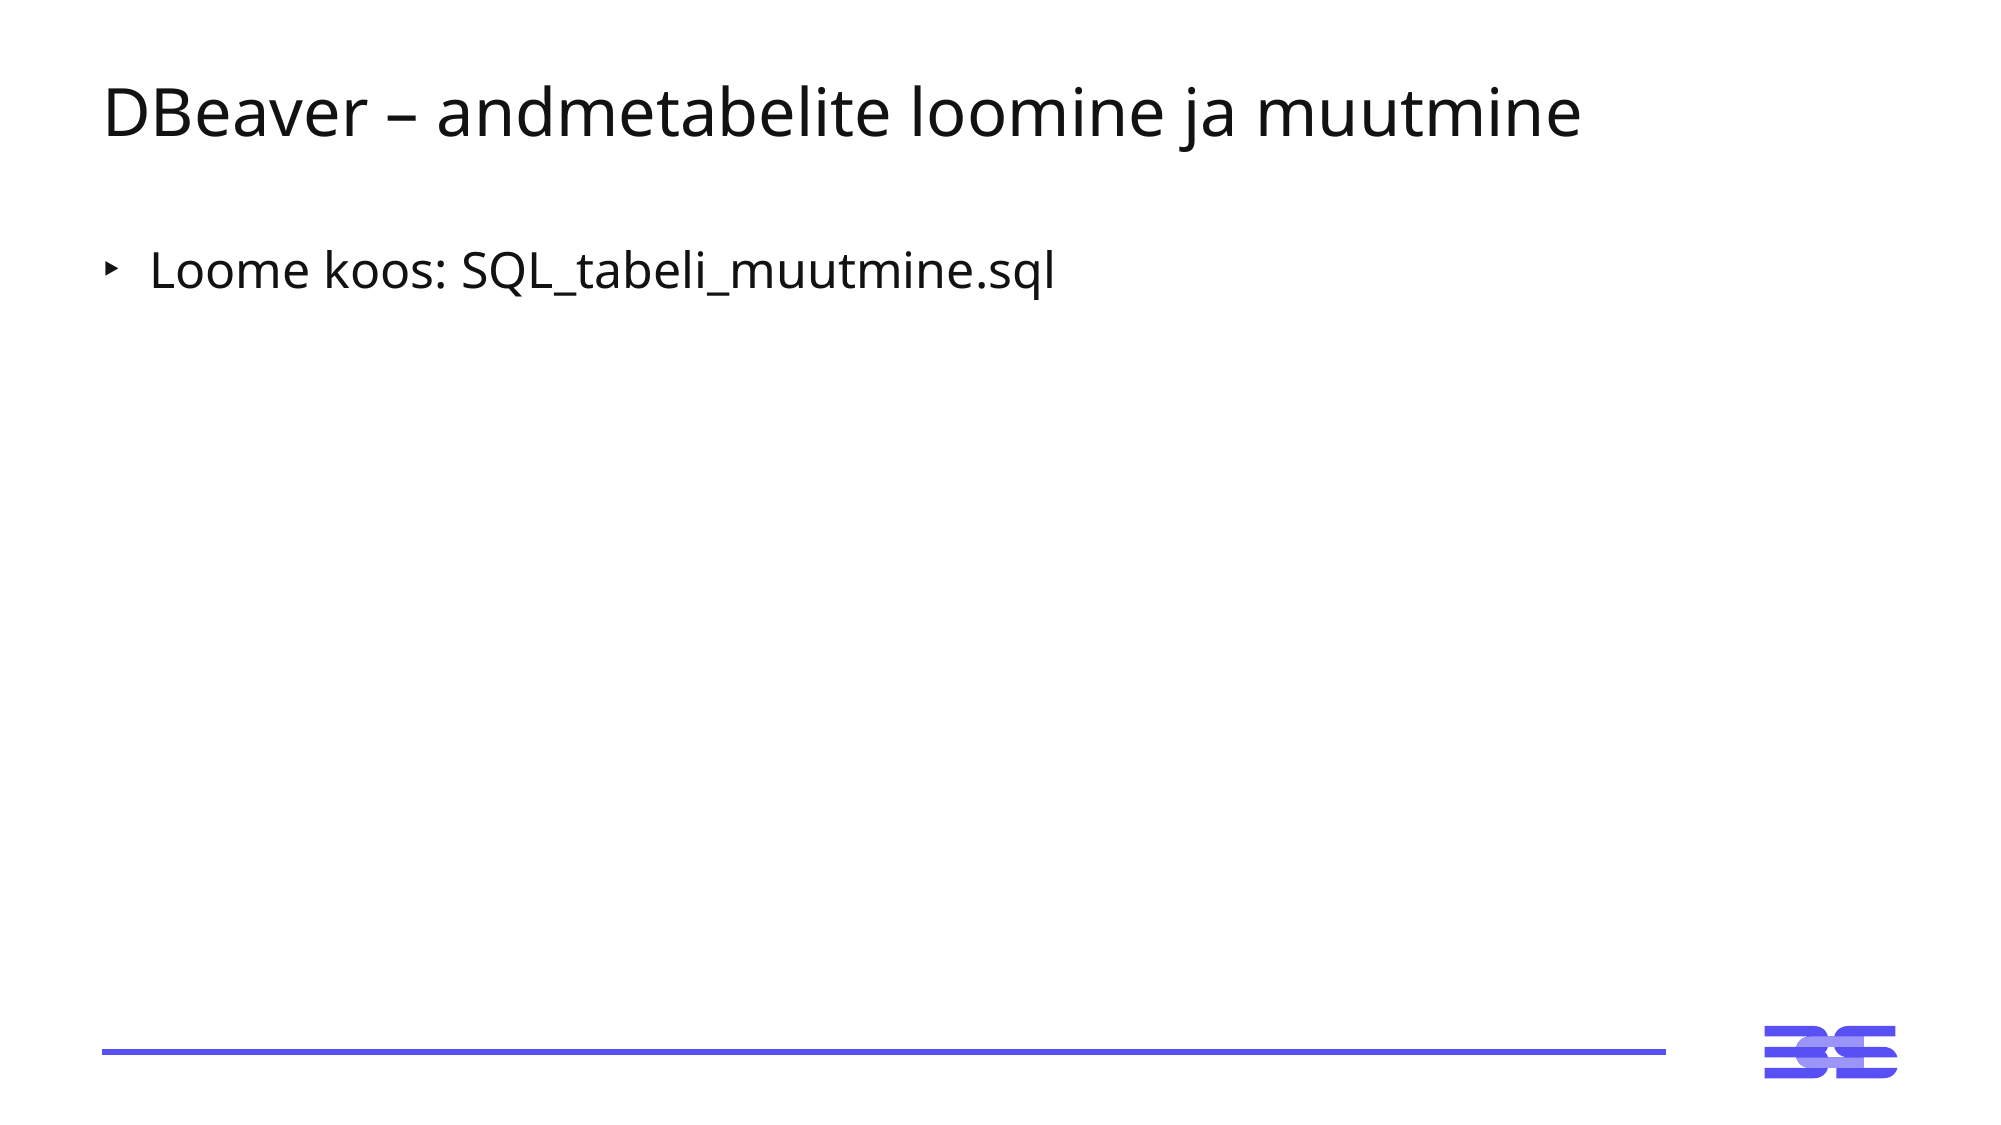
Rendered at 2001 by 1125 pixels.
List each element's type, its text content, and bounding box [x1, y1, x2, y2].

title DBeaver – andmetabelite loomine ja muutmine [102, 78, 1750, 138]
list Loome koos: SQL_tabeli_muutmine.sql [102, 208, 1898, 941]
